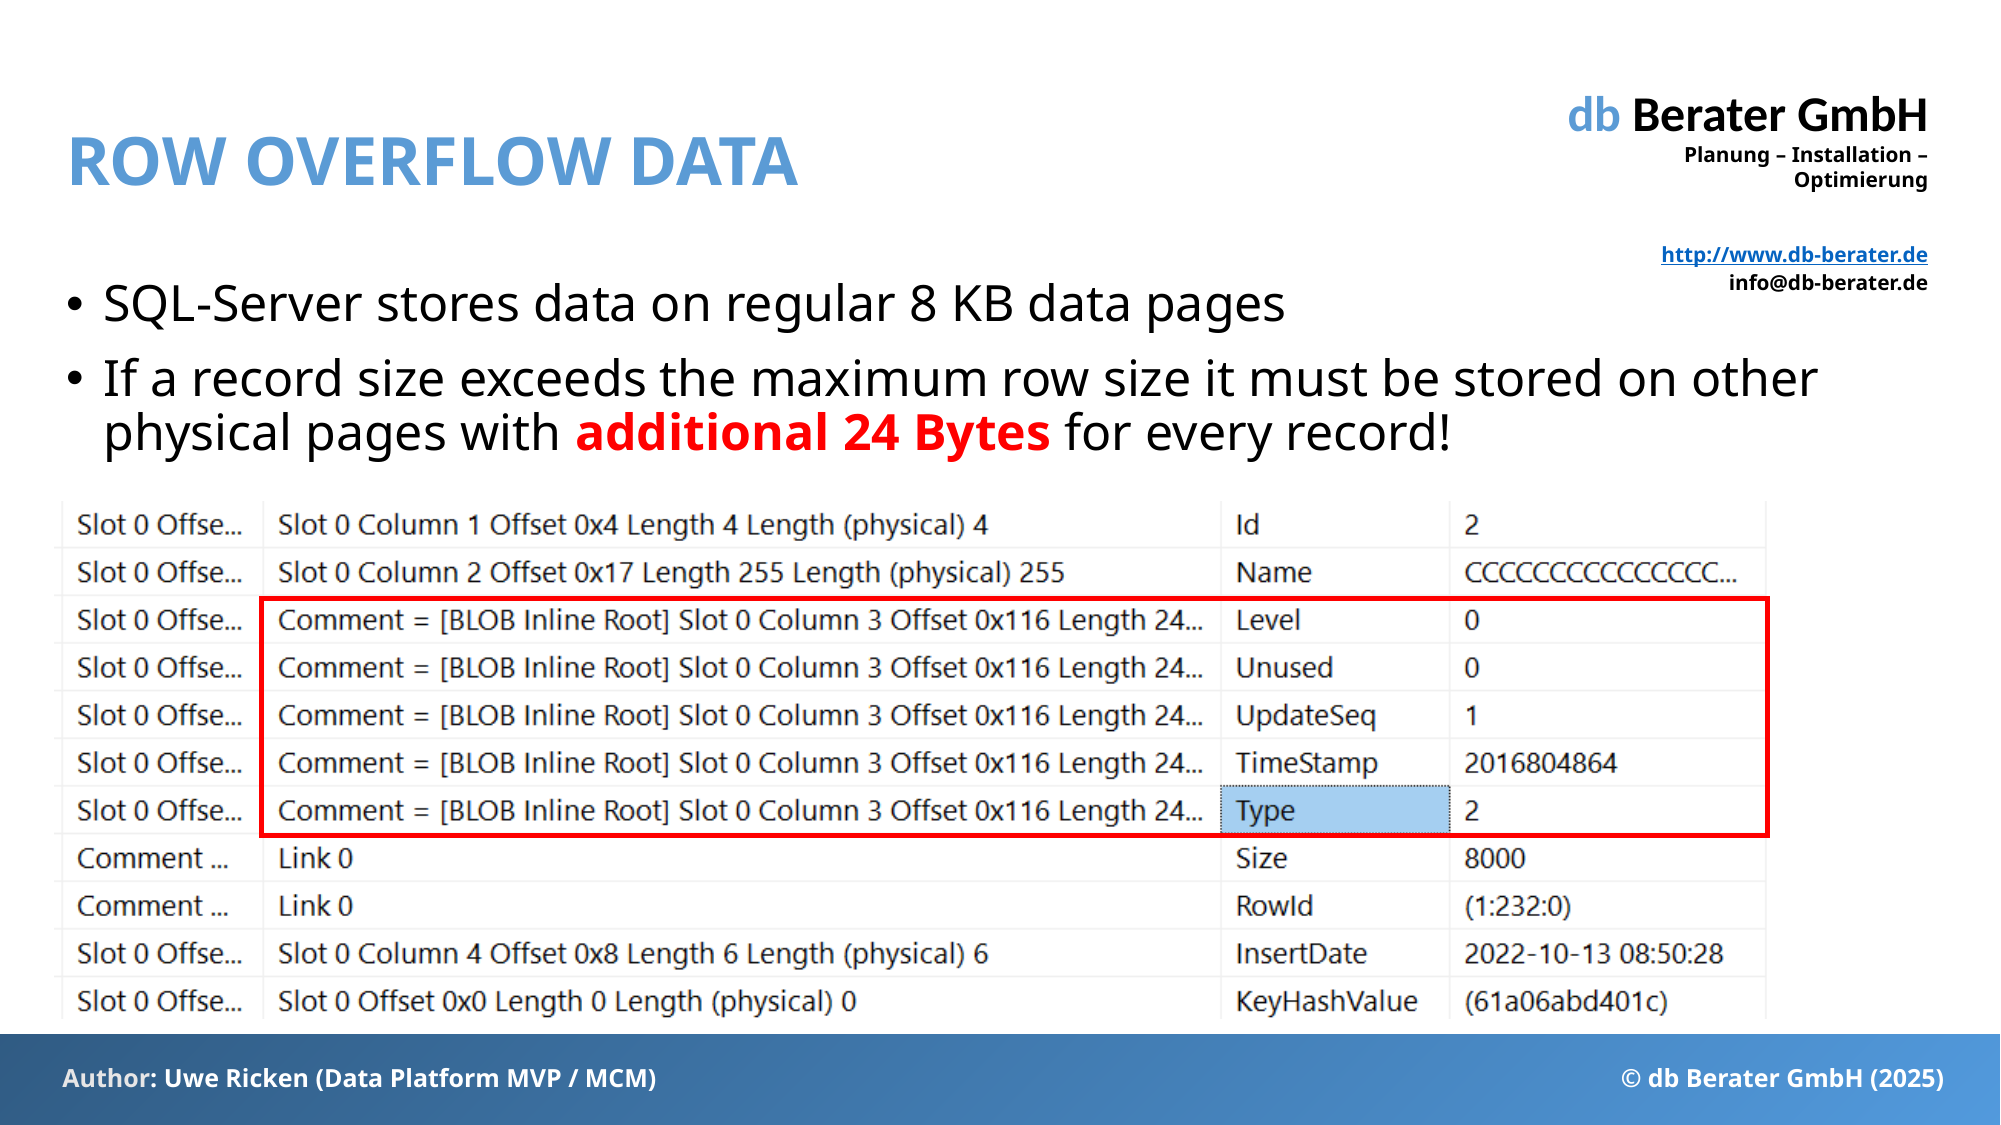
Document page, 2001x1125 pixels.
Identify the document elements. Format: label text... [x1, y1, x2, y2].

picture [54, 501, 1770, 1019]
list SQL-Server stores data on regular 8 KB data pages If a record size exceeds the maximum row size it must be stored on other physical pages with additional 24 Bytes for every record! [54, 273, 1945, 1024]
title ROW OVERFLOW DATA [54, 72, 1538, 256]
